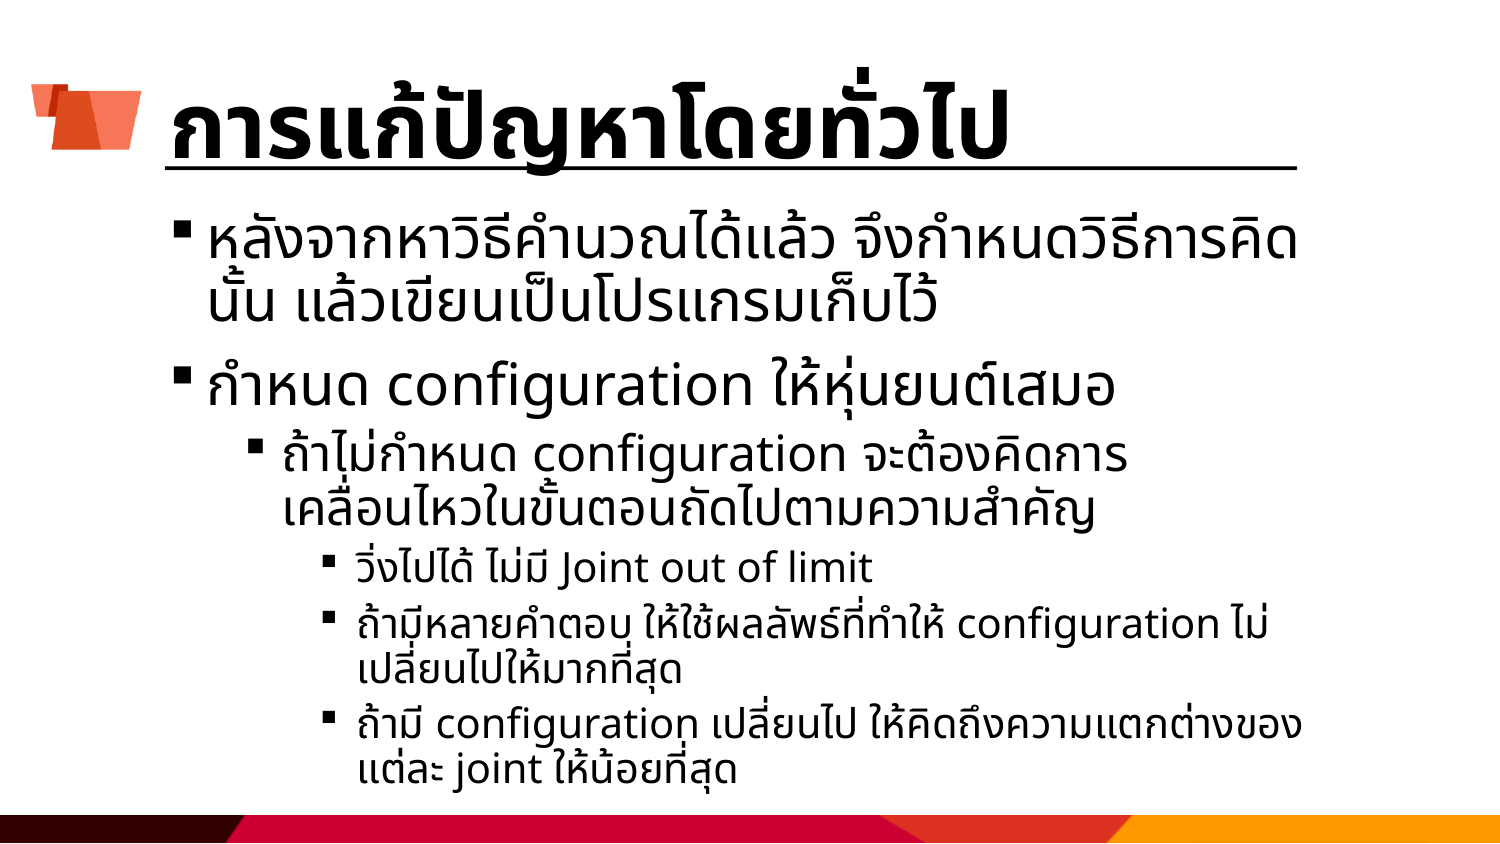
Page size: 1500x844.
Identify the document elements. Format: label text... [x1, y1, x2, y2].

picture [0, 815, 1500, 844]
list หลังจากหาวิธีคำนวณได้แล้ว จึงกำหนดวิธีการคิดนั้น แล้วเขียนเป็นโปรแกรมเก็บไว้ กำหนด configuration ให้หุ่นยนต์เสมอ ถ้าไม่กำหนด configuration จะต้องคิดการเคลื่อนไหวในขั้นตอนถัดไปตามความสำคัญ วิ่งไปได้ ไม่มี Joint out of limit ถ้ามีหลายคำตอบ ให้ใช้ผลลัพธ์ที่ทำให้ configuration ไม่เปลี่ยนไปให้มากที่สุด ถ้ามี configuration เปลี่ยนไป ให้คิดถึงความแตกต่างของแต่ละ joint ให้น้อยที่สุด [154, 200, 1344, 760]
title การแก้ปัญหาโดยทั่วไป [154, 61, 1308, 197]
picture [21, 73, 150, 160]
